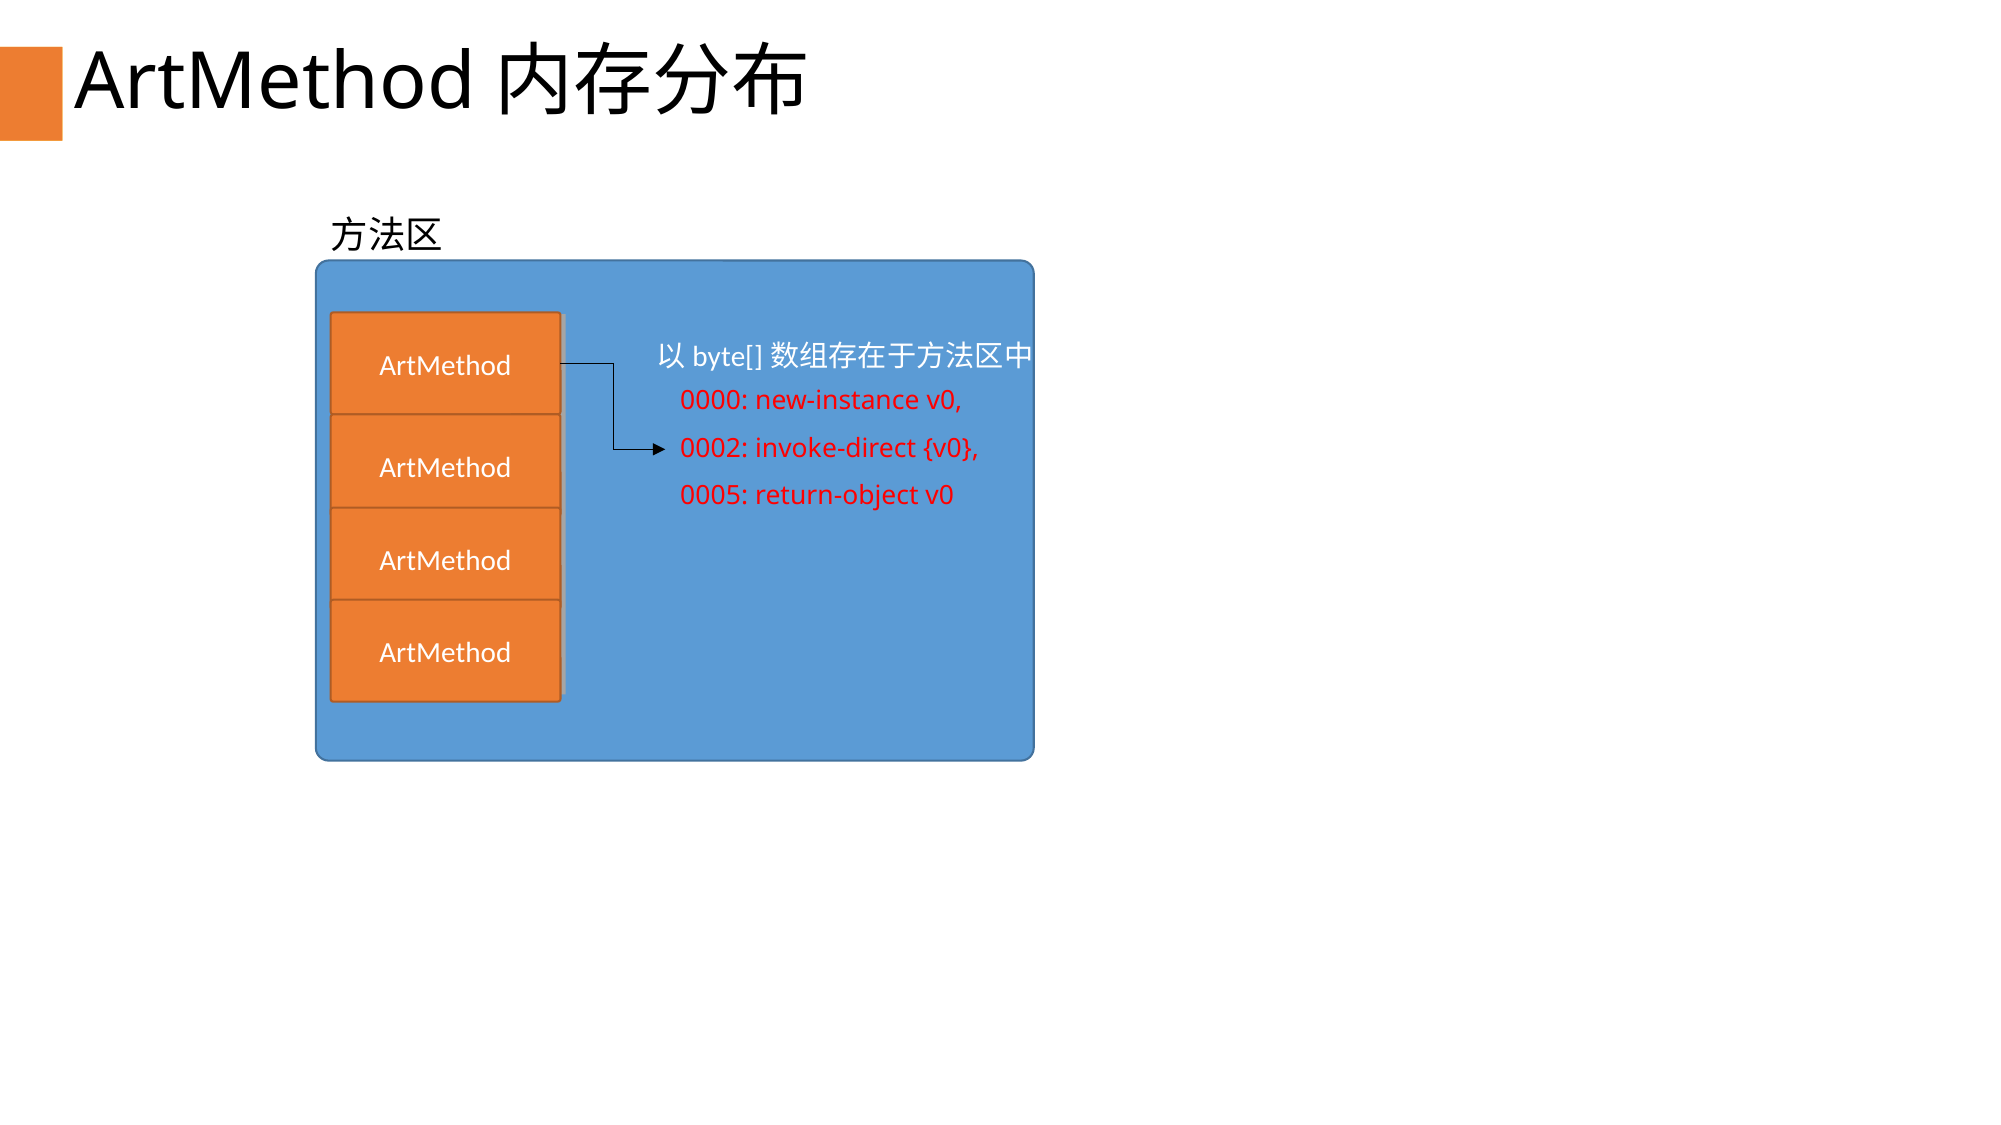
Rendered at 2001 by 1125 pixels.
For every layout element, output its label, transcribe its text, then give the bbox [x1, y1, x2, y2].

title ArtMethod内存分布 [59, 35, 1935, 131]
text_box ArtMethod [329, 598, 562, 703]
text_box [562, 536, 567, 695]
text_box [314, 259, 1035, 762]
text_box ArtMethod [329, 413, 560, 508]
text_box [560, 330, 1403, 536]
text_box 方法区 [315, 203, 612, 309]
text_box [562, 313, 567, 330]
text_box ArtMethod [329, 311, 562, 414]
text_box ArtMethod [329, 506, 562, 600]
